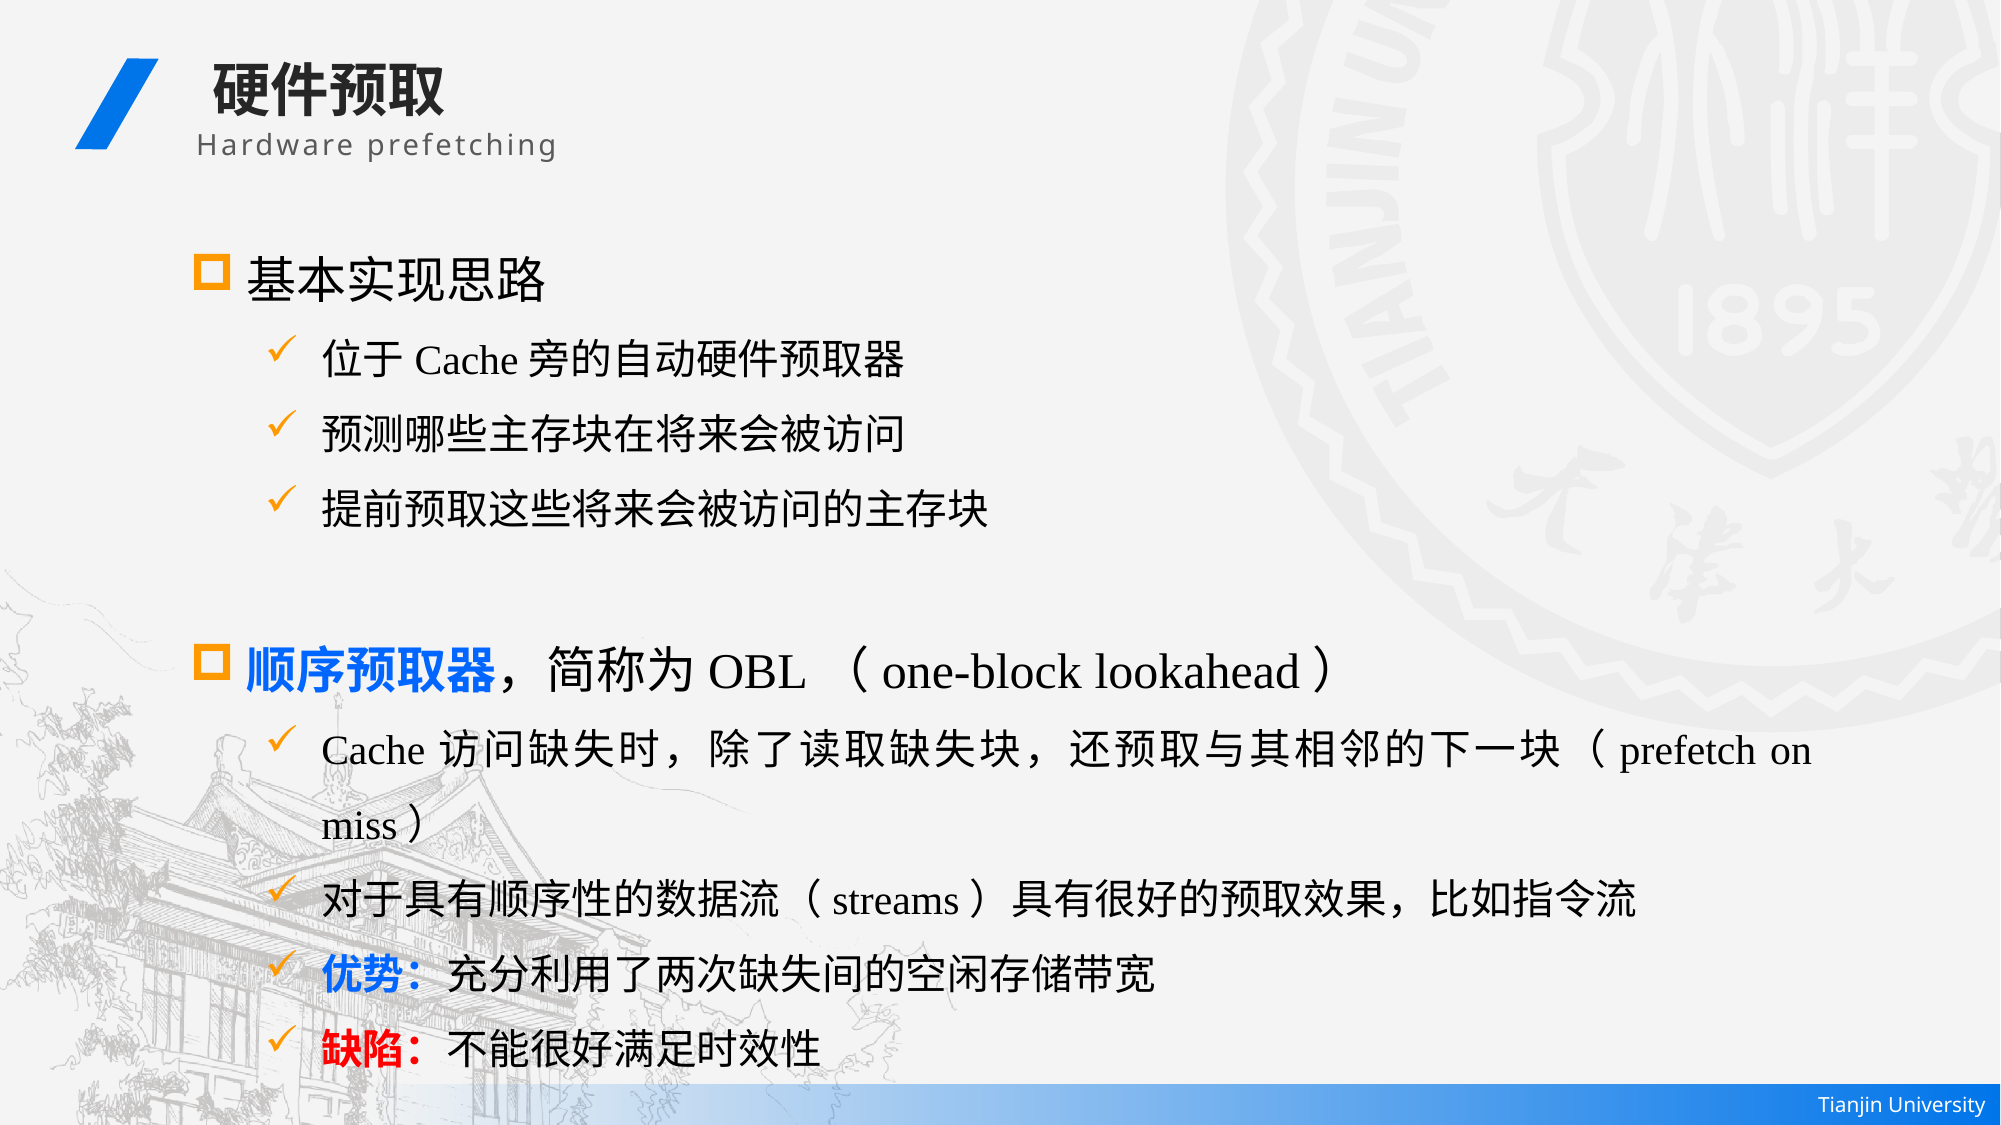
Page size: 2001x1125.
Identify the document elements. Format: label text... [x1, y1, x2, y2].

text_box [104, 45, 628, 169]
text_box 基本实现思路 位于Cache旁的自动硬件预取器 预测哪些主存块在将来会被访问 提前预取这些将来会被访问的主存块 顺序预取器，简称为OBL（one-block lookahead） Cache访问缺失时，除了读取缺失块，还预取与其相邻的下一块（prefetch on miss） 对于具有顺序性的数据流（streams）具有很好的预取效果，比如指令流 优势：充分利用了两次缺失间的空闲存储带宽 缺陷：不能很好满足时效性 [175, 210, 1827, 1081]
text_box [74, 98, 104, 150]
